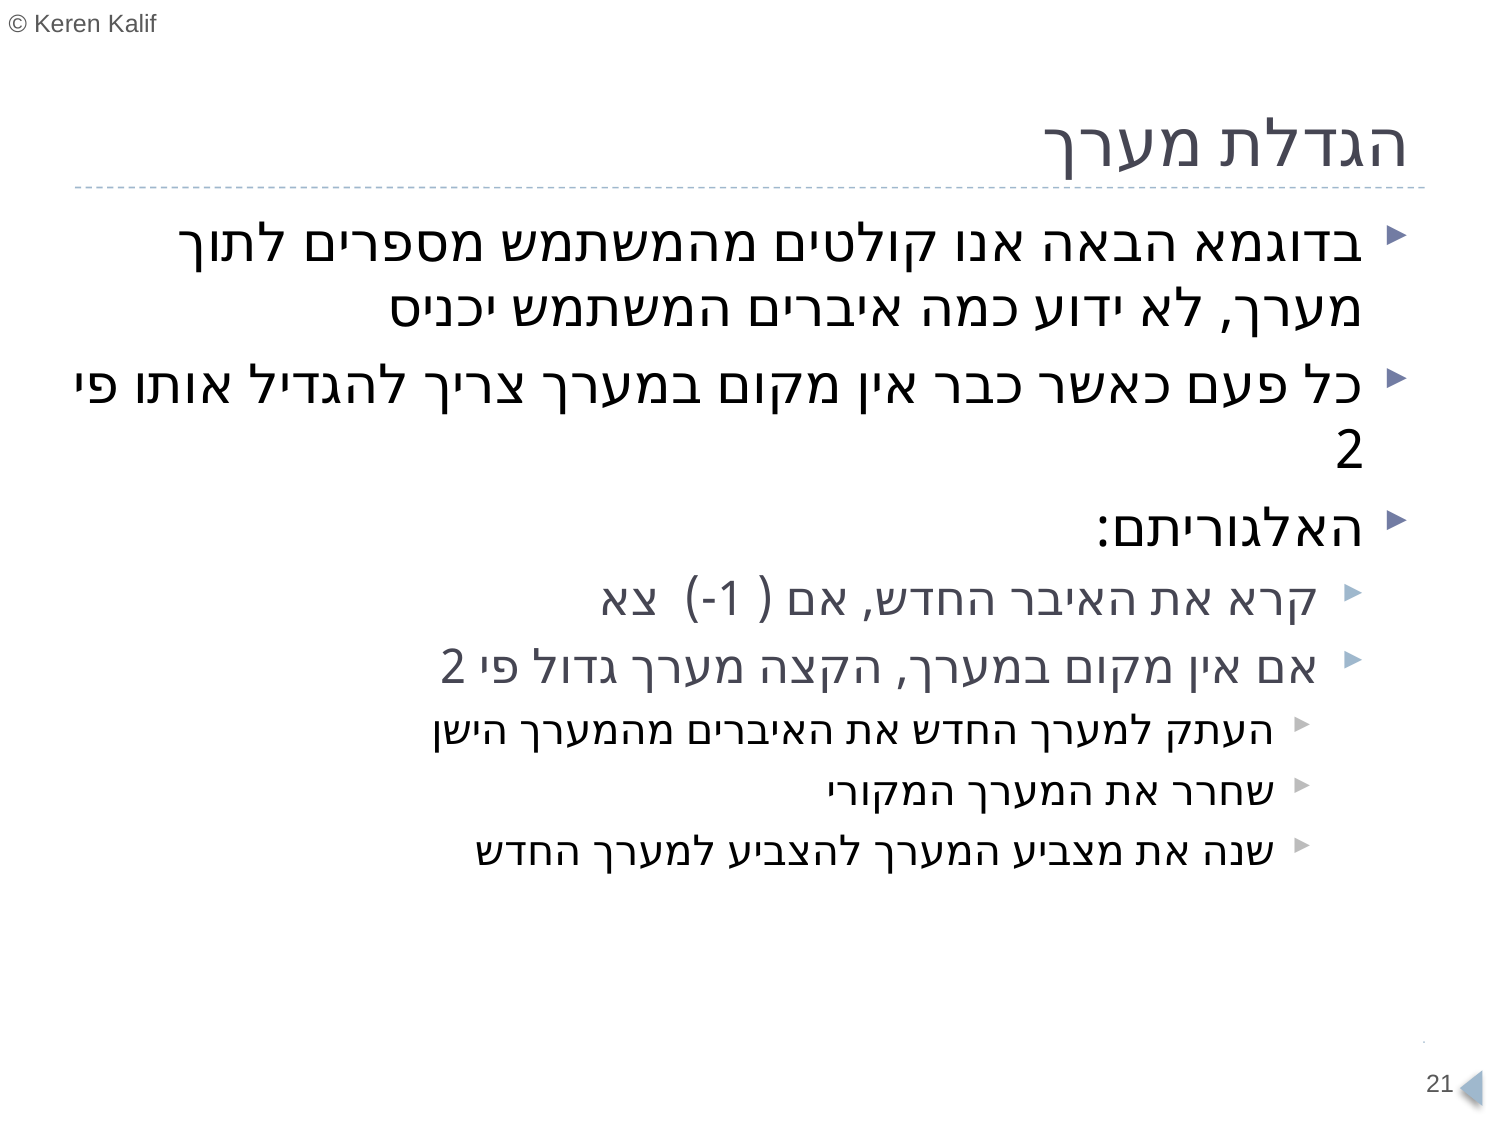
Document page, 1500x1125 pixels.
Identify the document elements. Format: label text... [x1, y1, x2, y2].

title הגדלת מערך [53, 24, 1425, 188]
list בדוגמא הבאה אנו קולטים מהמשתמש מספרים לתוך מערך, לא ידוע כמה איברים המשתמש יכניס כל פעם כאשר כבר אין מקום במערך צריך להגדיל אותו פי 2 האלגוריתם: קרא את האיבר החדש, אם ( 1-) צא אם אין מקום במערך, הקצה מערך גדול פי 2 העתק למערך החדש את האיברים מהמערך הישן שחרר את המערך המקורי שנה את מצביע המערך להצביע למערך החדש [53, 200, 1425, 1083]
